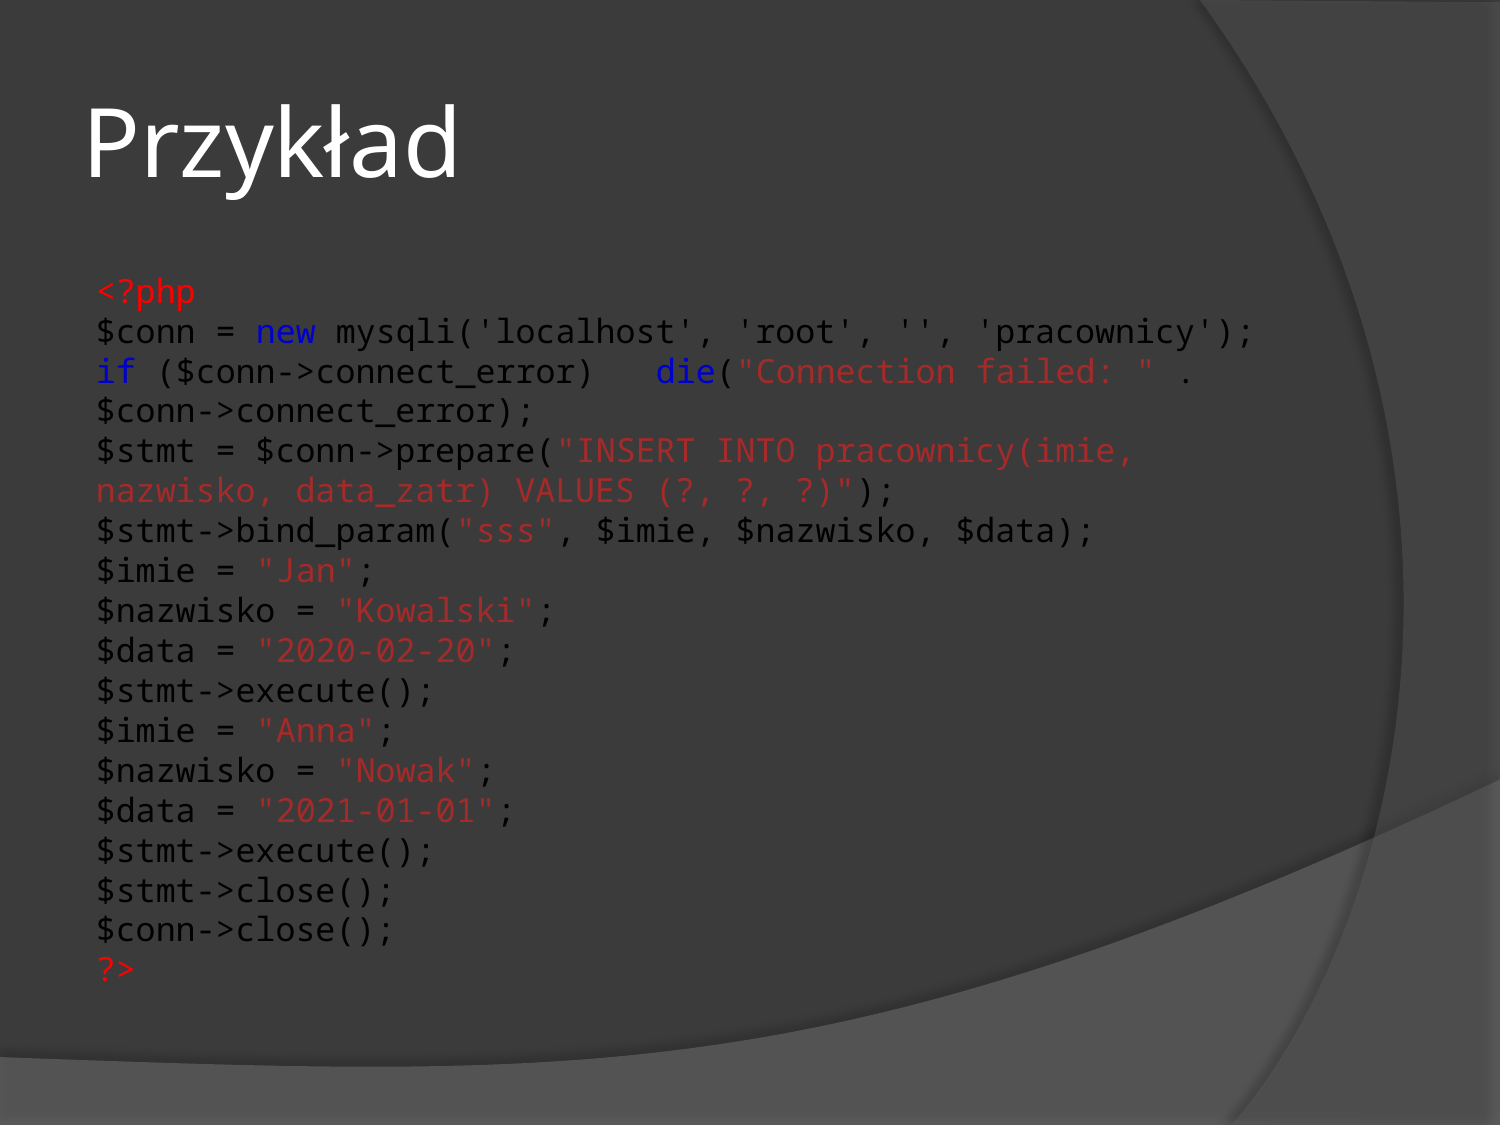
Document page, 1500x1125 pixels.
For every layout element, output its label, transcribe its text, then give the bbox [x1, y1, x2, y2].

title Przykład [75, 45, 1300, 233]
list <?php $conn = new mysqli('localhost', 'root', '', 'pracownicy'); if ($conn->connect_error) die("Connection failed: " . $conn->connect_error); $stmt = $conn->prepare("INSERT INTO pracownicy(imie, nazwisko, data_zatr) VALUES (?, ?, ?)"); $stmt->bind_param("sss", $imie, $nazwisko, $data); $imie = "Jan"; $nazwisko = "Kowalski"; $data = "2020-02-20"; $stmt->execute(); $imie = "Anna"; $nazwisko = "Nowak"; $data = "2021-01-01"; $stmt->execute(); $stmt->close(); $conn->close(); ?> [75, 262, 1300, 1005]
